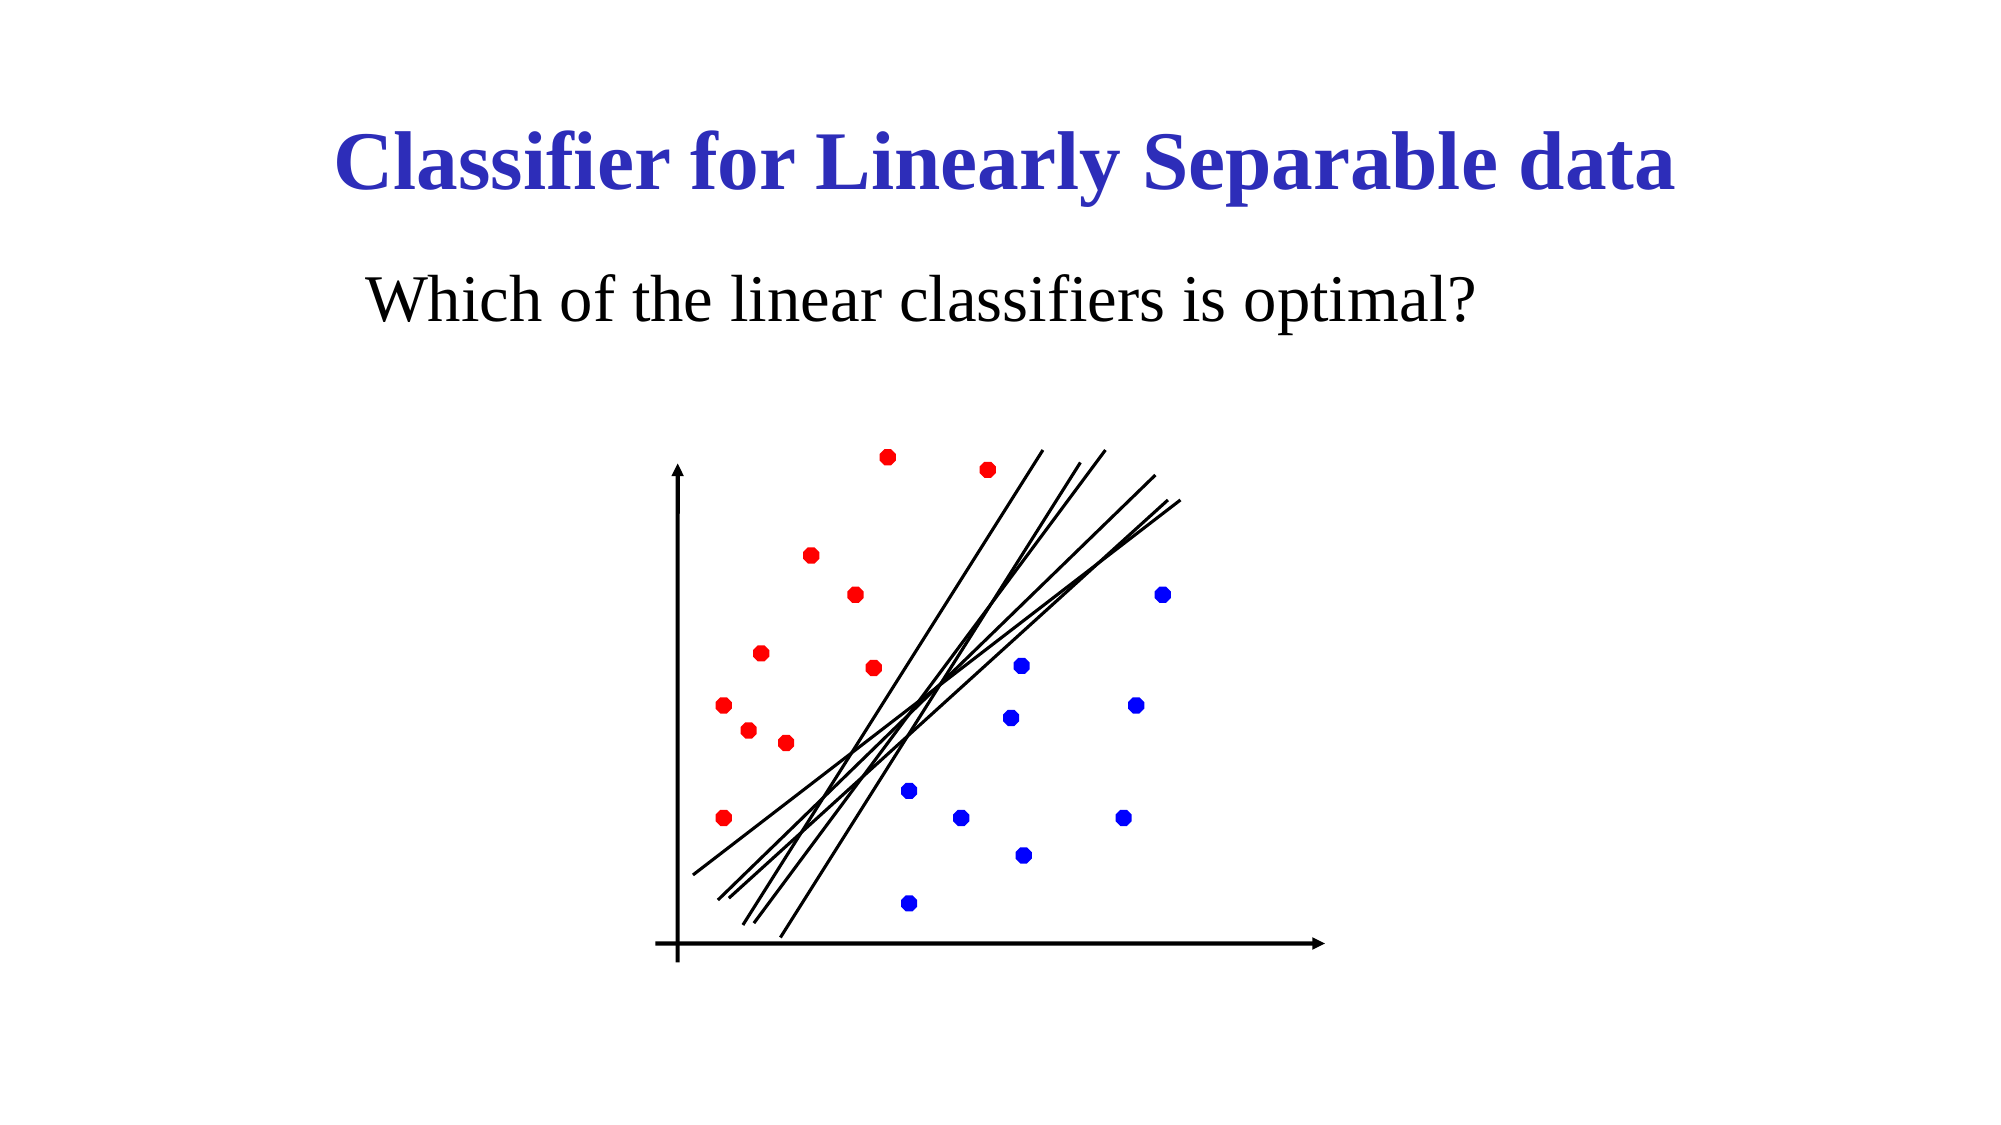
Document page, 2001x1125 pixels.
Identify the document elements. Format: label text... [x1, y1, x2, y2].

text_box [1116, 810, 1131, 826]
text_box [1128, 698, 1144, 713]
text_box [753, 646, 769, 661]
text_box [671, 463, 684, 943]
text_box [1016, 848, 1031, 863]
text_box [1014, 658, 1029, 674]
text_box [848, 587, 863, 603]
list Which of the linear classifiers is optimal? [350, 246, 1700, 1072]
text_box [803, 548, 819, 563]
text_box [901, 896, 917, 911]
text_box [741, 723, 756, 738]
text_box [953, 810, 969, 826]
text_box [655, 937, 1325, 950]
text_box [901, 783, 917, 799]
text_box [716, 810, 731, 826]
text_box [1155, 587, 1171, 603]
text_box [866, 660, 881, 676]
text_box [778, 735, 794, 751]
text_box [1003, 710, 1019, 726]
title Classifier for Linearly Separable data [261, 62, 1750, 250]
text_box [880, 450, 896, 465]
text_box [980, 462, 996, 478]
text_box [716, 698, 731, 713]
